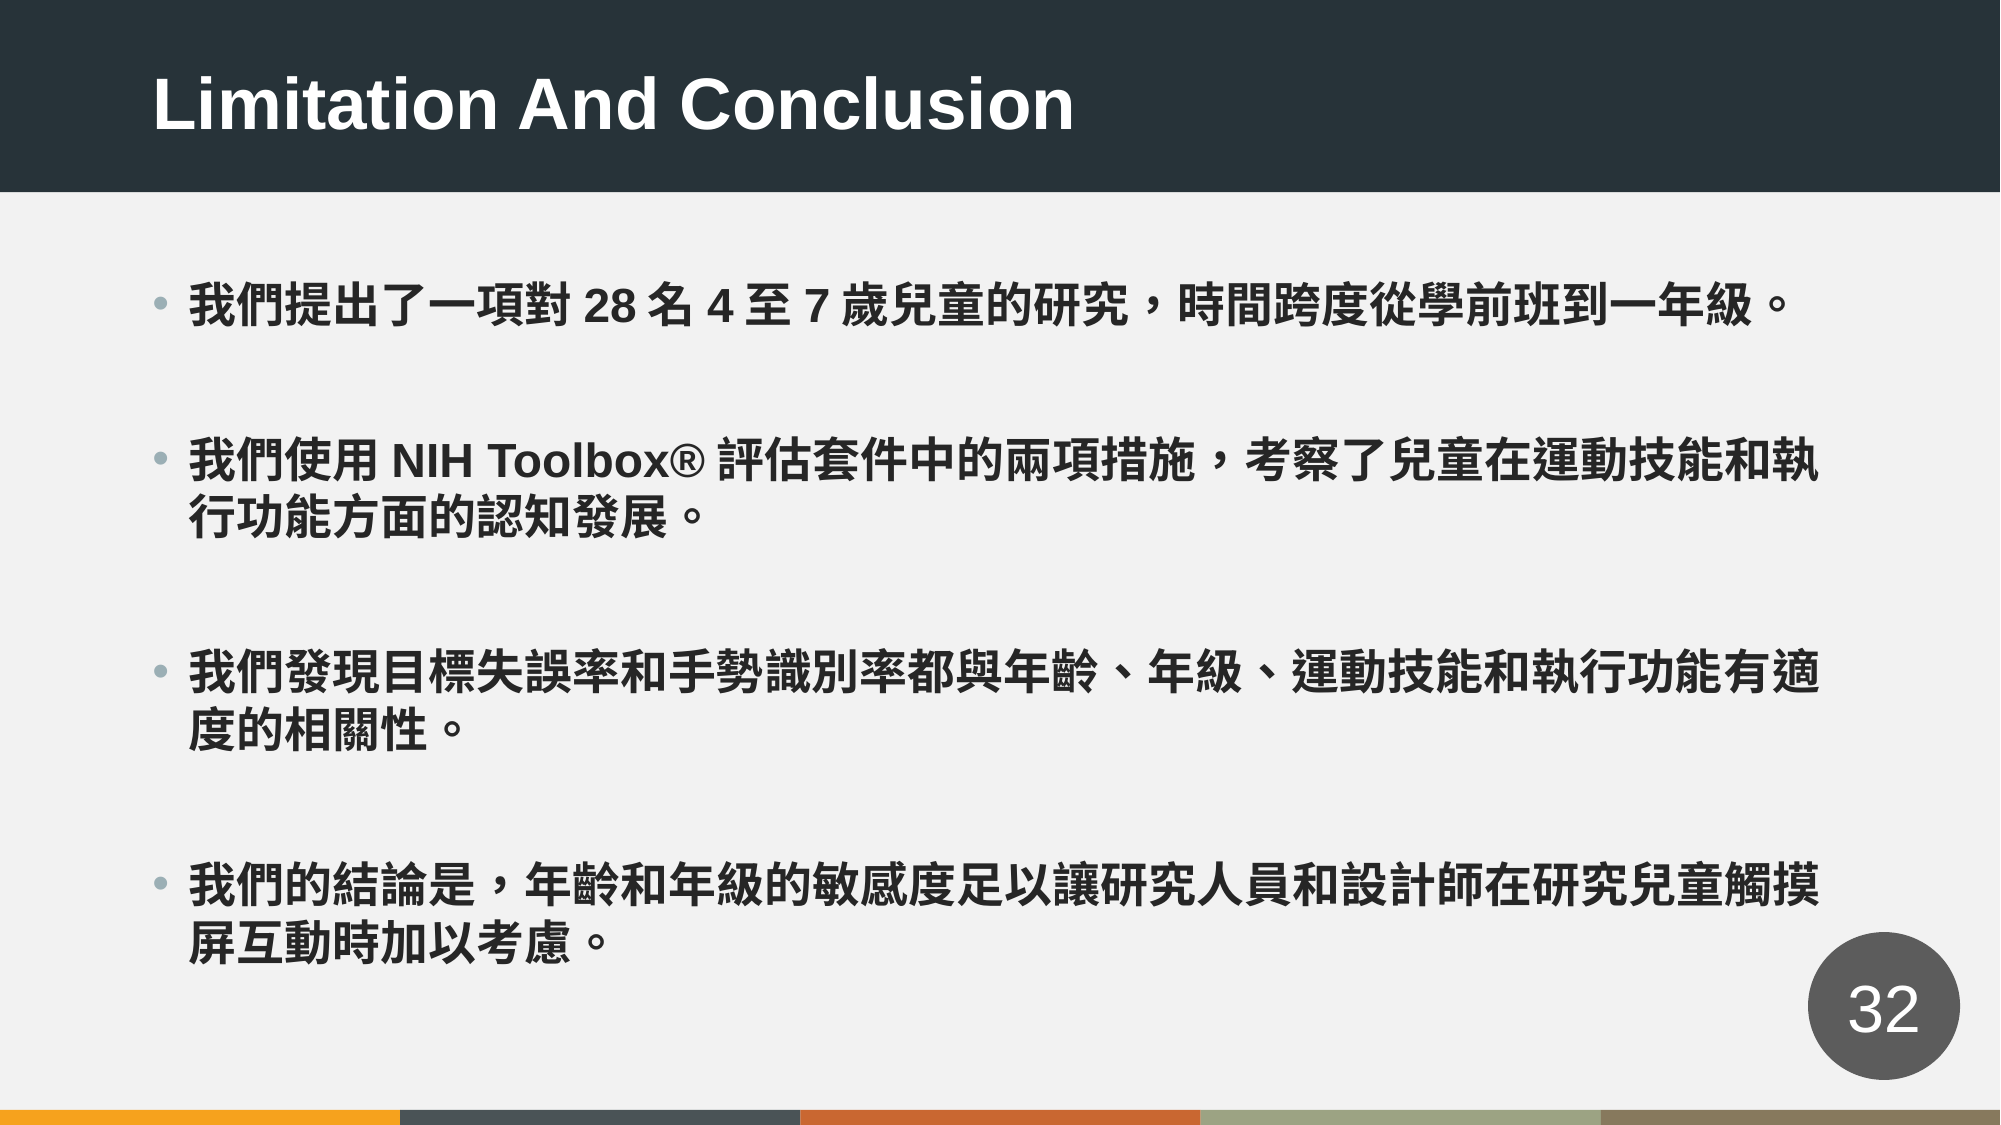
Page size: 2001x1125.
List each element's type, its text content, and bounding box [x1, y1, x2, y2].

slide_number 32 [1808, 932, 1961, 1080]
text_box Limitation And Conclusion [137, 49, 1863, 160]
list 我們提出了一項對28名4至7歲兒童的研究，時間跨度從學前班到一年級。 我們使用NIH Toolbox®評估套件中的兩項措施，考察了兒童在運動技能和執行功能方面的認知發展。 我們發現目標失誤率和手勢識別率都與年齡、年級、運動技能和執行功能有適度的相關性。 我們的結論是，年齡和年級的敏感度足以讓研究人員和設計師在研究兒童觸摸屏互動時加以考慮。 [137, 266, 1863, 981]
